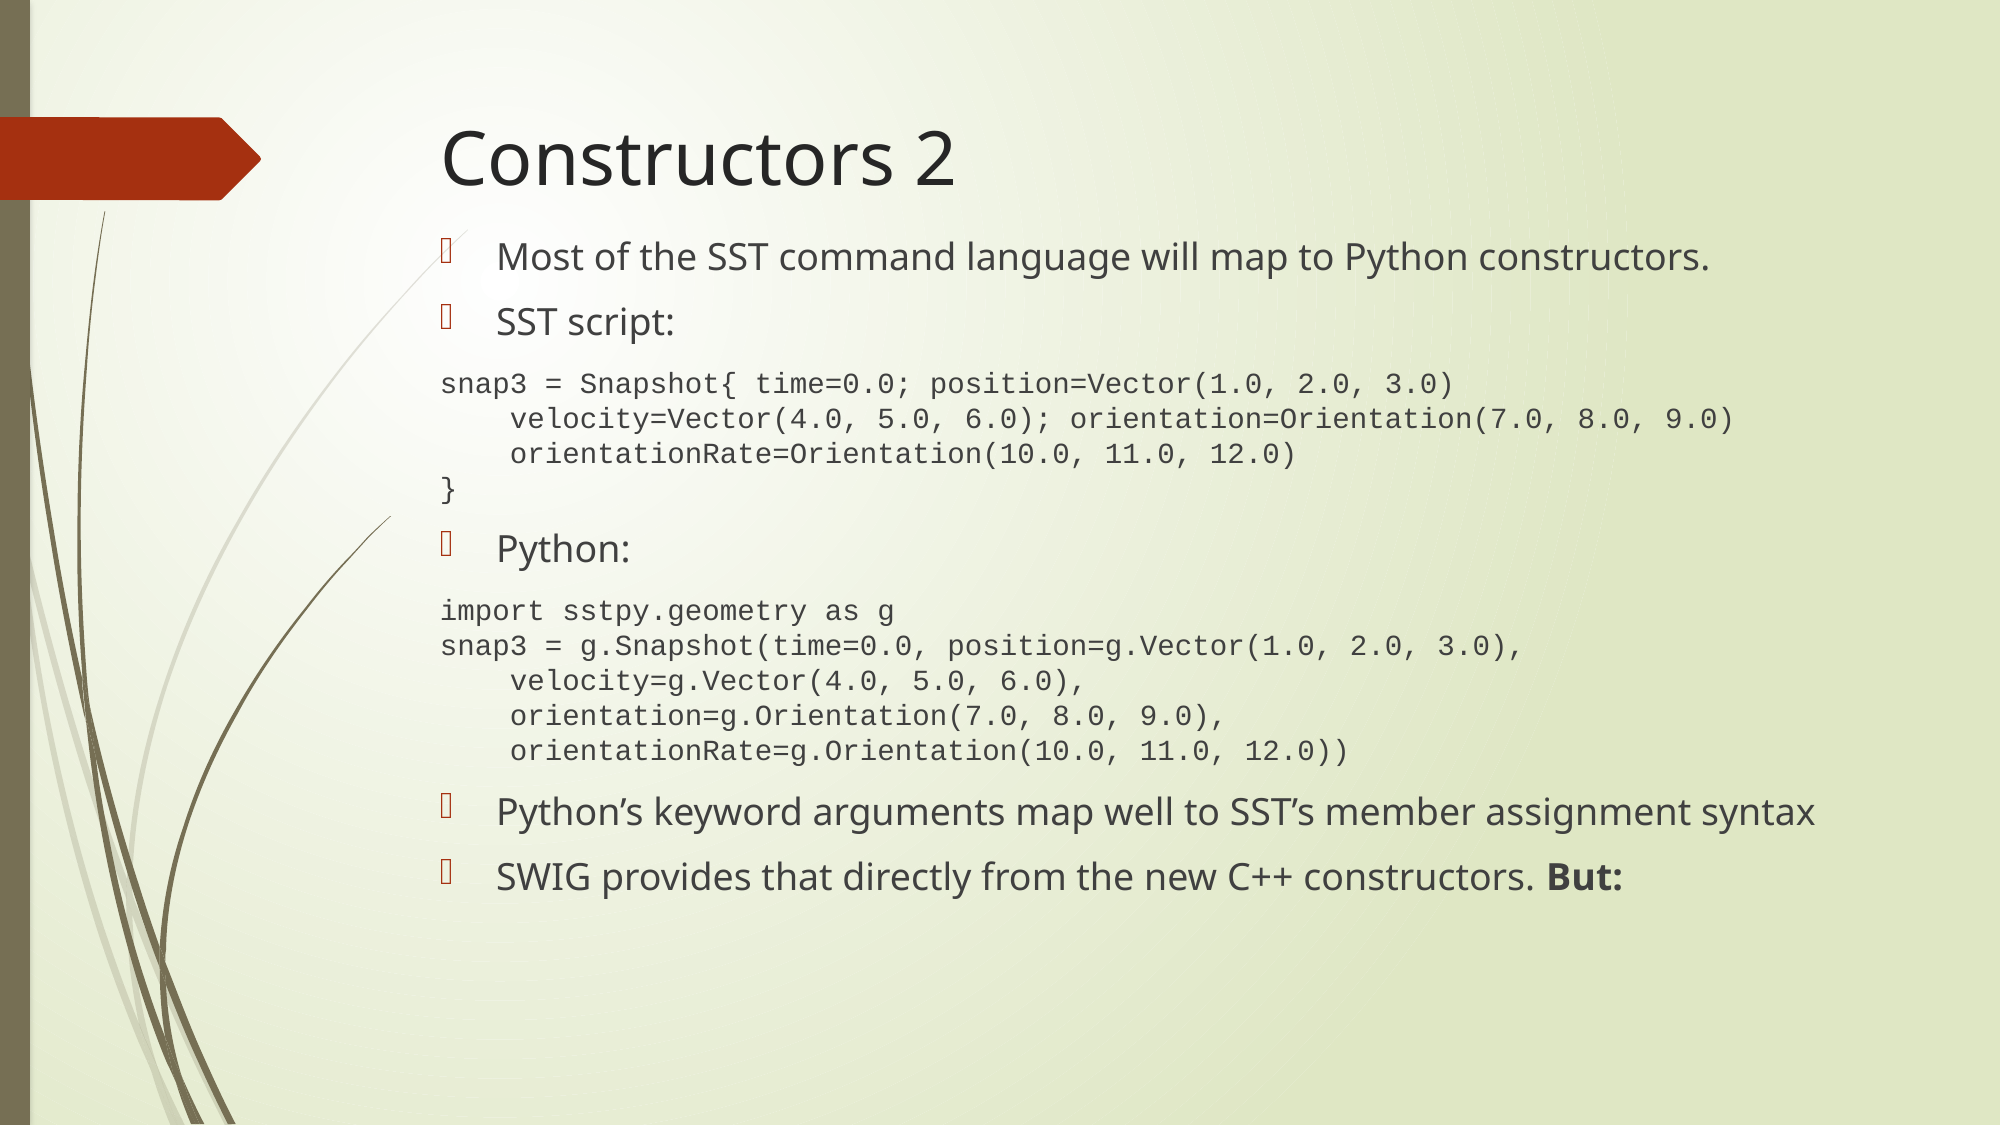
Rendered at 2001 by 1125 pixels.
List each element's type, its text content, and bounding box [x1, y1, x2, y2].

list Most of the SST command language will map to Python constructors. SST script: snap3 = Snapshot{ time=0.0; position=Vector(1.0, 2.0, 3.0) velocity=Vector(4.0, 5.0, 6.0); orientation=Orientation(7.0, 8.0, 9.0) orientationRate=Orientation(10.0, 11.0, 12.0) } Python: import sstpy.geometry as g snap3 = g.Snapshot(time=0.0, position=g.Vector(1.0, 2.0, 3.0), velocity=g.Vector(4.0, 5.0, 6.0), orientation=g.Orientation(7.0, 8.0, 9.0), orientationRate=g.Orientation(10.0, 11.0, 12.0)) Python’s keyword arguments map well to SST’s member assignment syntax SWIG provides that directly from the new C++ constructors. But: [424, 224, 1888, 970]
title Constructors 2 [425, 102, 1888, 224]
